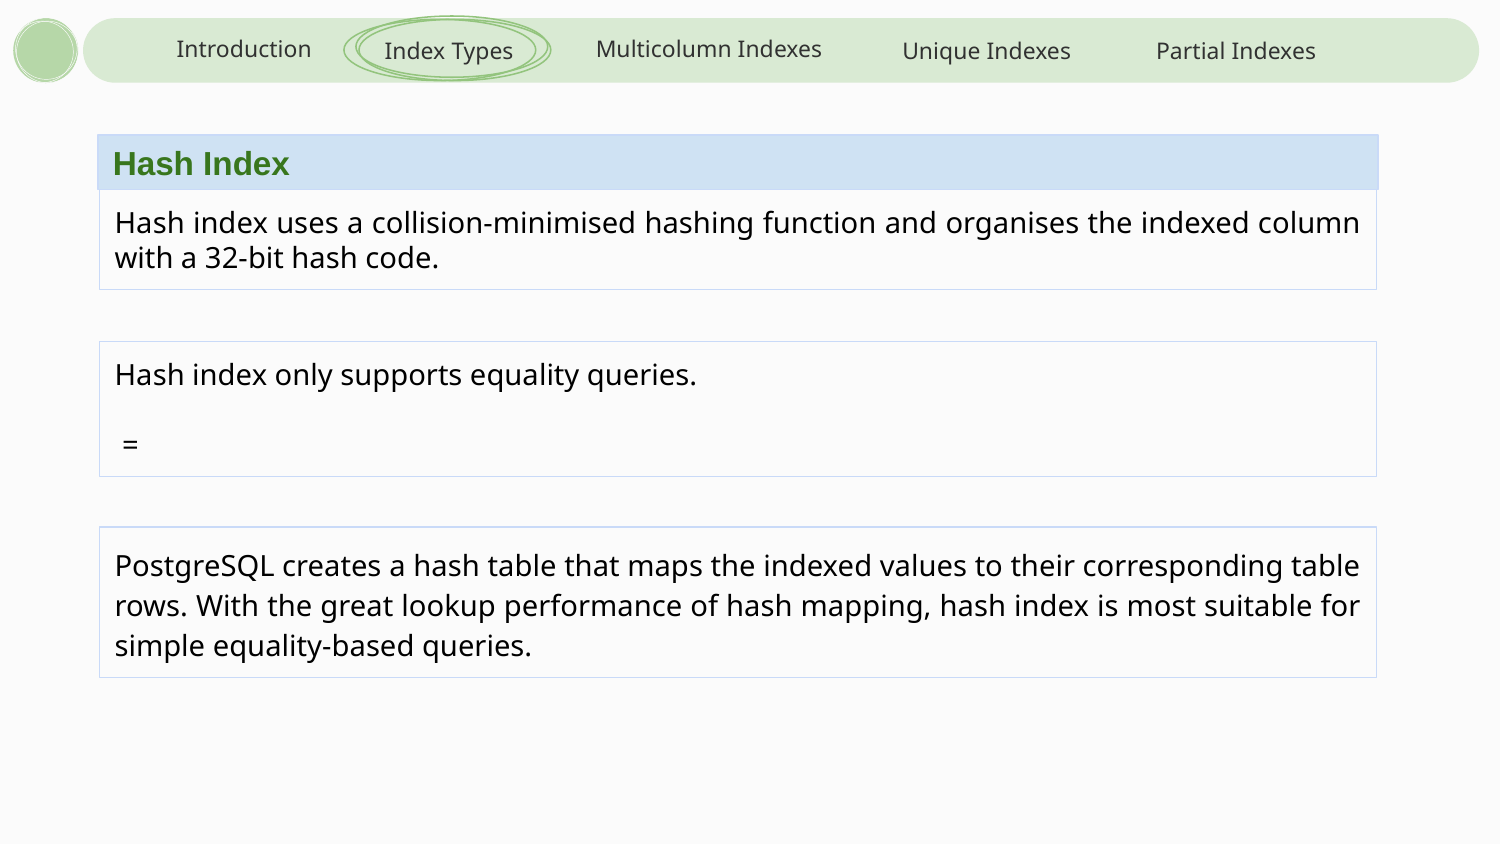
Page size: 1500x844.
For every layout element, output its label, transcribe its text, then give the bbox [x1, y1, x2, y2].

text_box Hash index only supports equality queries. = [99, 341, 1377, 477]
subtitle Unique Indexes [867, 34, 1106, 67]
subtitle Partial Indexes [1116, 34, 1356, 67]
subtitle Multicolumn Indexes [576, 32, 843, 65]
text_box [554, 18, 1480, 83]
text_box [11, 17, 79, 84]
text_box PostgreSQL creates a hash table that maps the indexed values to their corresponding table rows. With the great lookup performance of hash mapping, hash index is most suitable for simple equality-based queries. [99, 526, 1377, 678]
subtitle Introduction [161, 32, 338, 65]
text_box [83, 18, 339, 83]
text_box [343, 15, 552, 81]
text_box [97, 134, 1379, 291]
